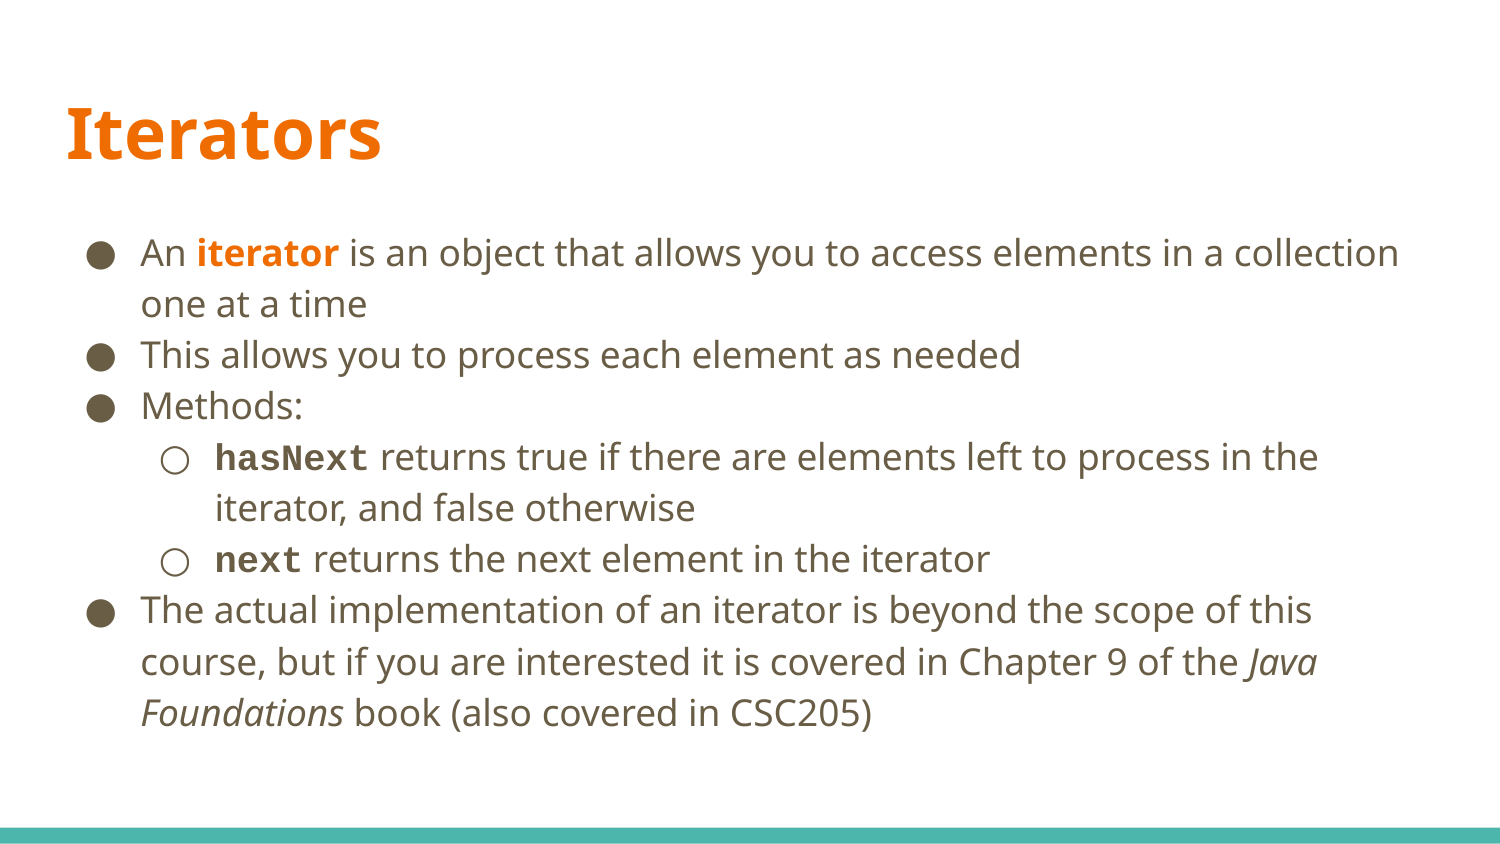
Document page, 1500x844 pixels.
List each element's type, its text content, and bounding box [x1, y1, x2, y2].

title Iterators [51, 72, 1449, 189]
list An iterator is an object that allows you to access elements in a collection one at a time This allows you to process each element as needed Methods: hasNext returns true if there are elements left to process in the iterator, and false otherwise next returns the next element in the iterator The actual implementation of an iterator is beyond the scope of this course, but if you are interested it is covered in Chapter 9 of the Java Foundations book (also covered in CSC205) [51, 207, 1449, 750]
